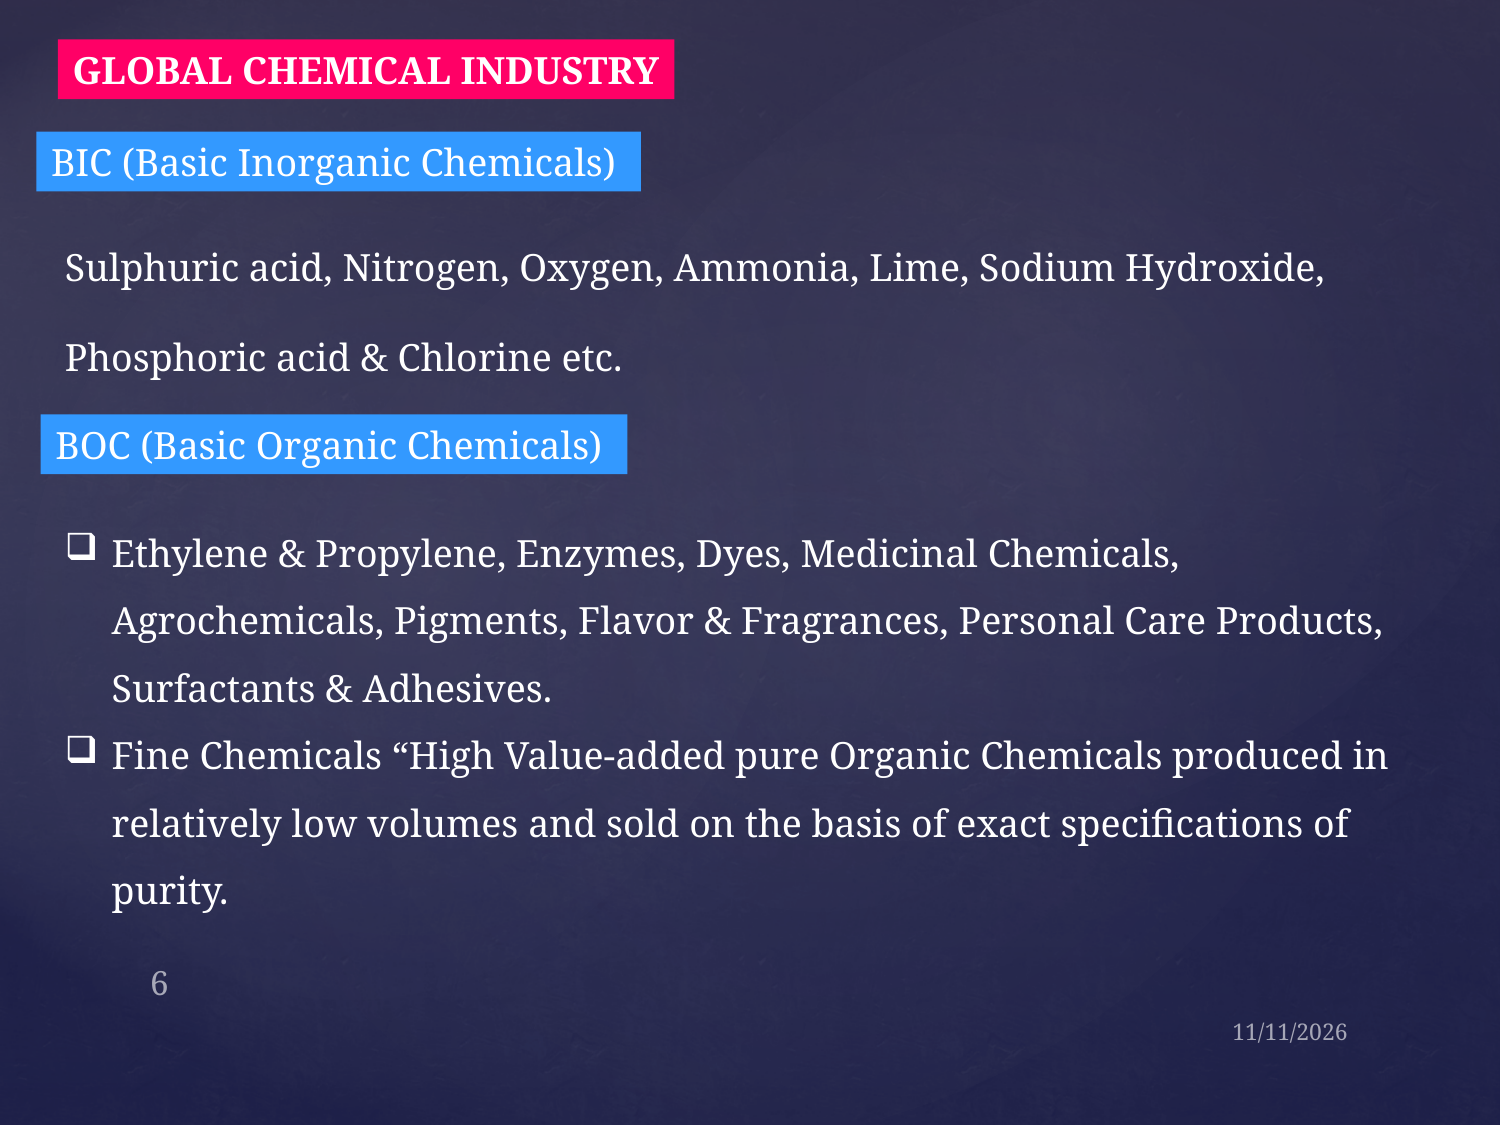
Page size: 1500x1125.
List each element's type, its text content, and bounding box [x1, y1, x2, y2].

slide_number 23-Aug-21 [1012, 1009, 1363, 1070]
slide_number 6 [135, 958, 485, 1009]
text_box BIC (Basic Inorganic Chemicals) [36, 131, 641, 192]
text_box Sulphuric acid, Nitrogen, Oxygen, Ammonia, Lime, Sodium Hydroxide, Phosphoric acid & Chlorine etc. [50, 191, 1450, 387]
text_box BOC (Basic Organic Chemicals) [40, 414, 628, 475]
text_box Ethylene & Propylene, Enzymes, Dyes, Medicinal Chemicals, Agrochemicals, Pigments, Flavor & Fragrances, Personal Care Products, Surfactants & Adhesives. Fine Chemicals “High Value-added pure Organic Chemicals produced in relatively low volumes and sold on the basis of exact specifications of purity. [49, 499, 1475, 920]
text_box GLOBAL CHEMICAL INDUSTRY [57, 39, 675, 100]
